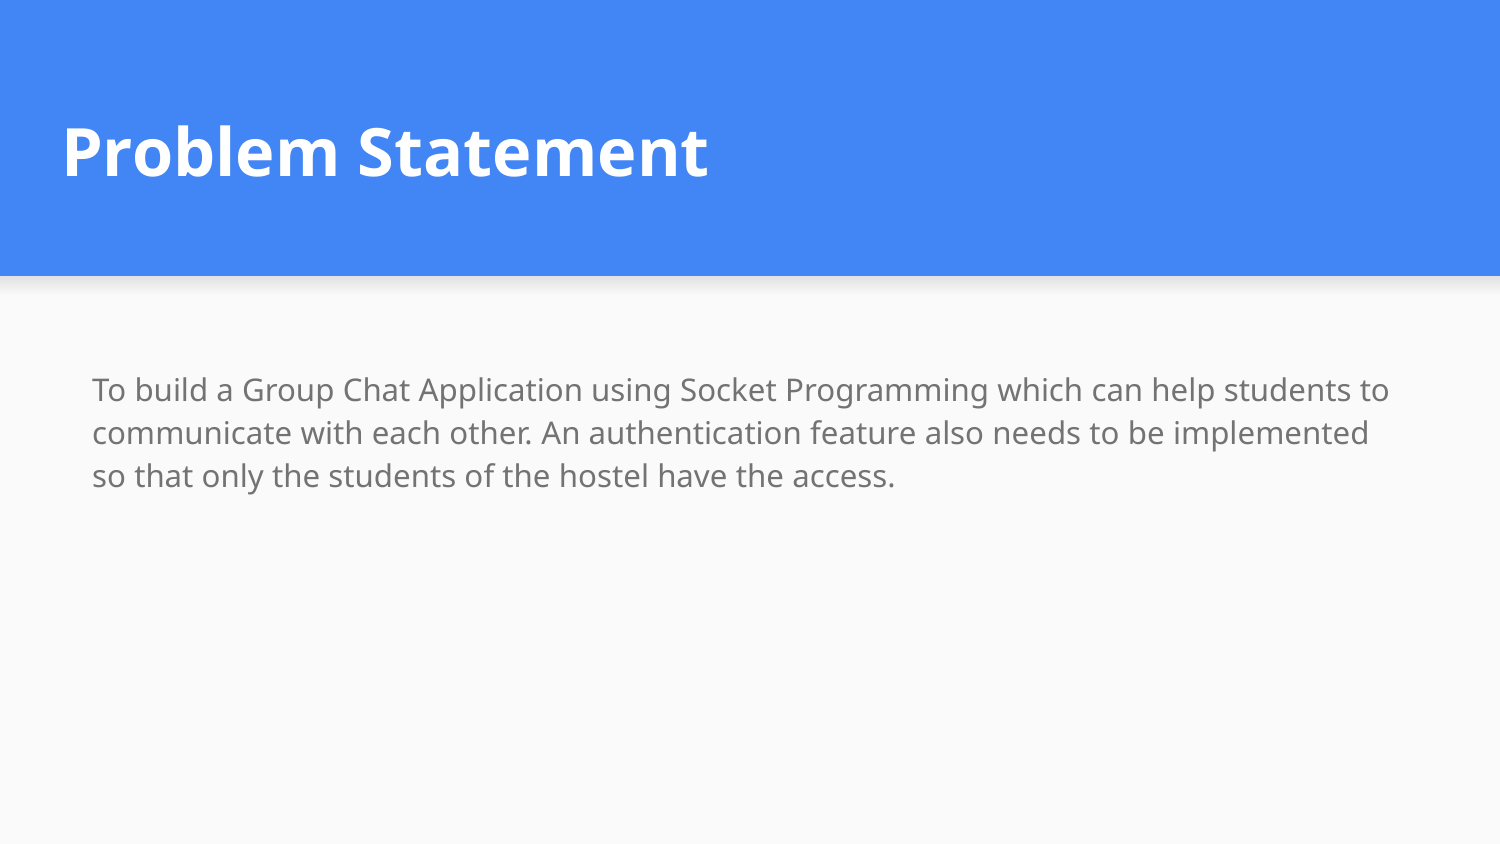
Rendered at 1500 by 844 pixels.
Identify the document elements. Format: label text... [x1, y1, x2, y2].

text_box Problem Statement [29, 78, 1378, 205]
text_box To build a Group Chat Application using Socket Programming which can help students to communicate with each other. An authentication feature also needs to be implemented so that only the students of the hostel have the access. [77, 314, 1427, 760]
